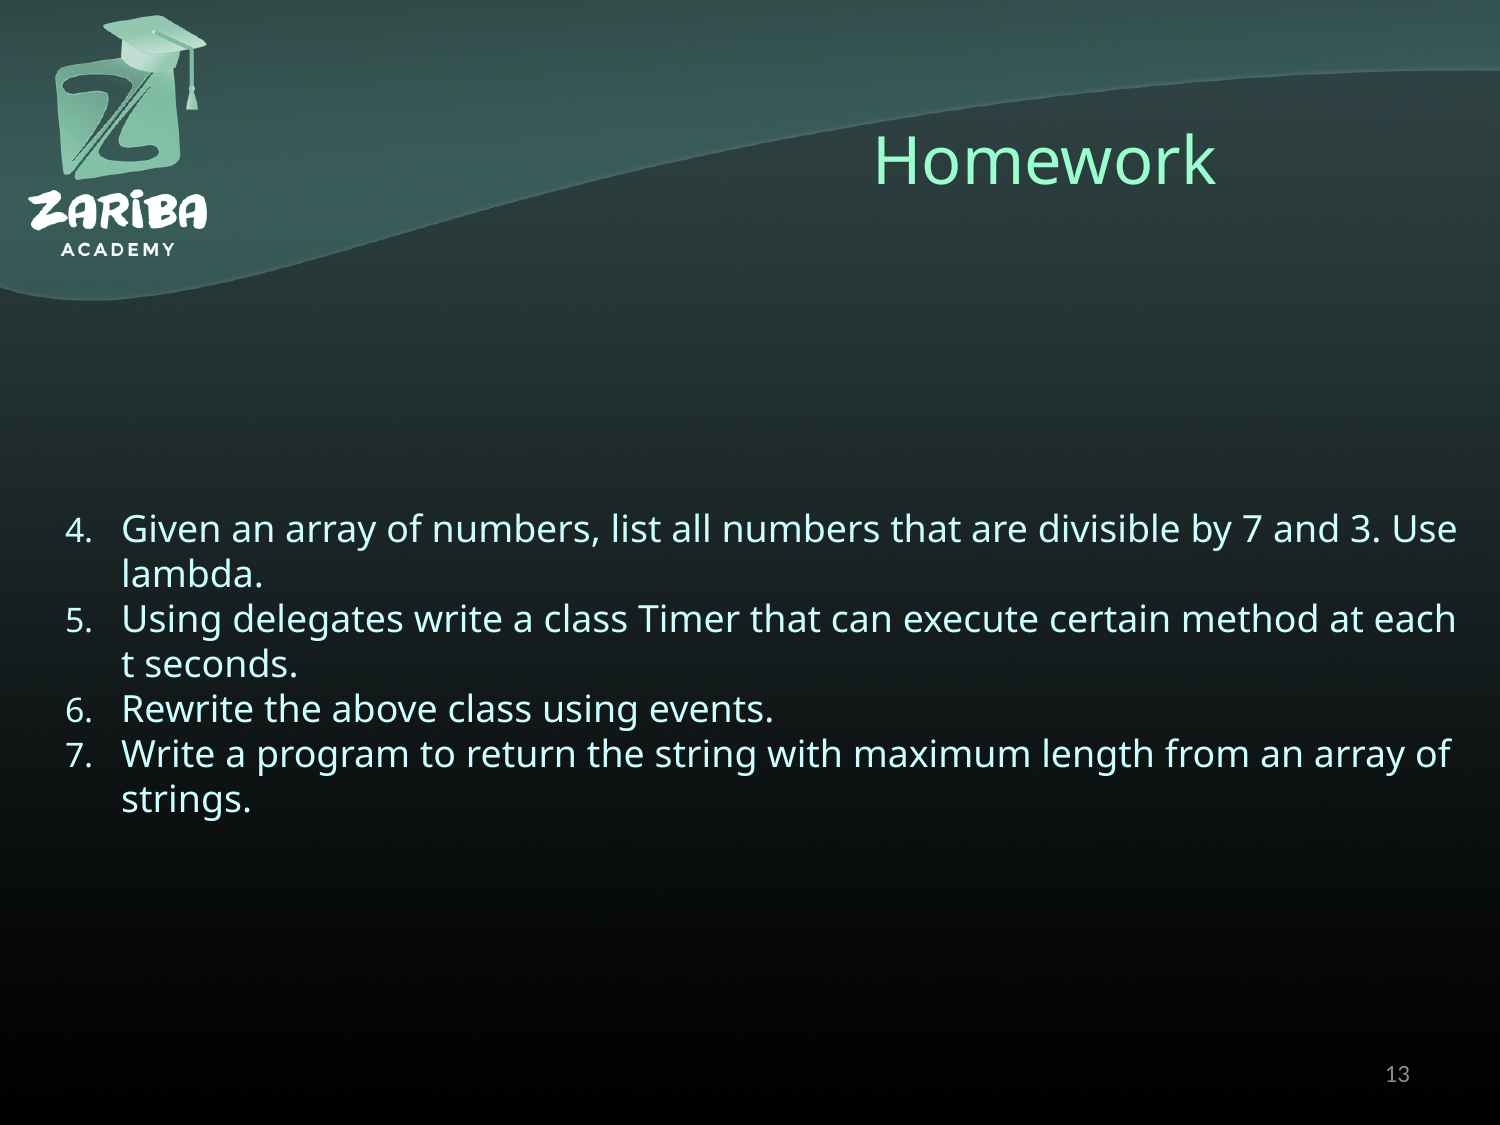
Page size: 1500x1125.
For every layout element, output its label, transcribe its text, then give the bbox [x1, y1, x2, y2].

slide_number 13 [1074, 1073, 1425, 1103]
text_box Given an array of numbers, list all numbers that are divisible by 7 and 3. Use lambda. Using delegates write a class Timer that can execute certain method at each t seconds. Rewrite the above class using events. Write a program to return the string with maximum length from an array of strings. [49, 297, 1488, 1073]
picture [0, 0, 1500, 1125]
title Homework [487, 37, 1500, 279]
